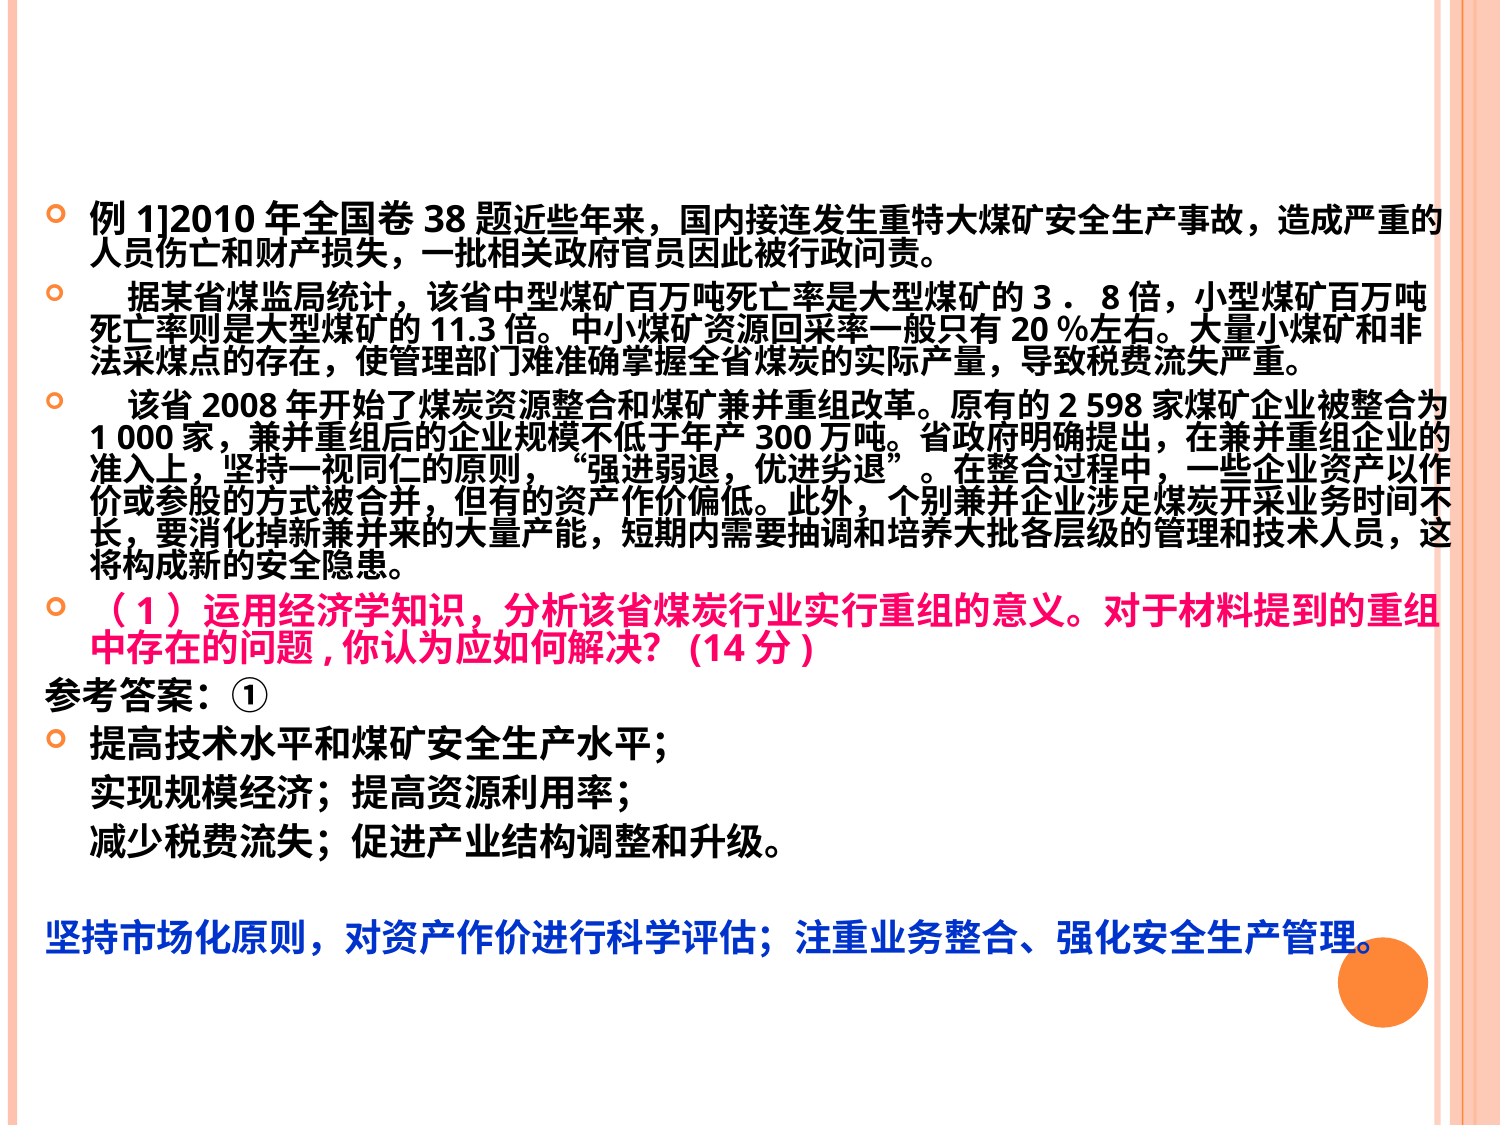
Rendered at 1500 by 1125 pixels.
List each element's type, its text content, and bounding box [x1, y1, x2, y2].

list 例1]2010年全国卷38题近些年来，国内接连发生重特大煤矿安全生产事故，造成严重的人员伤亡和财产损失，一批相关政府官员因此被行政问责。 据某省煤监局统计，该省中型煤矿百万吨死亡率是大型煤矿的3．8倍，小型煤矿百万吨死亡率则是大型煤矿的11.3倍。中小煤矿资源回采率一般只有20％左右。大量小煤矿和非法采煤点的存在，使管理部门难准确掌握全省煤炭的实际产量，导致税费流失严重。 该省2008年开始了煤炭资源整合和煤矿兼并重组改革。原有的2 598家煤矿企业被整合为1 000家，兼并重组后的企业规模不低于年产300万吨。省政府明确提出，在兼并重组企业的准入上，坚持一视同仁的原则，“强进弱退，优进劣退”。在整合过程中，一些企业资产以作价或参股的方式被合并，但有的资产作价偏低。此外，个别兼并企业涉足煤炭开采业务时间不长，要消化掉新兼并来的大量产能，短期内需要抽调和培养大批各层级的管理和技术人员，这将构成新的安全隐患。 （1）运用经济学知识，分析该省煤炭行业实行重组的意义。对于材料提到的重组中存在的问题,你认为应如何解决？(14分) 参考答案：① 提高技术水平和煤矿安全生产水平； 实现规模经济；提高资源利用率； 减少税费流失；促进产业结构调整和升级。 坚持市场化原则，对资产作价进行科学评估；注重业务整合、强化安全生产管理。 [29, 196, 1471, 1125]
